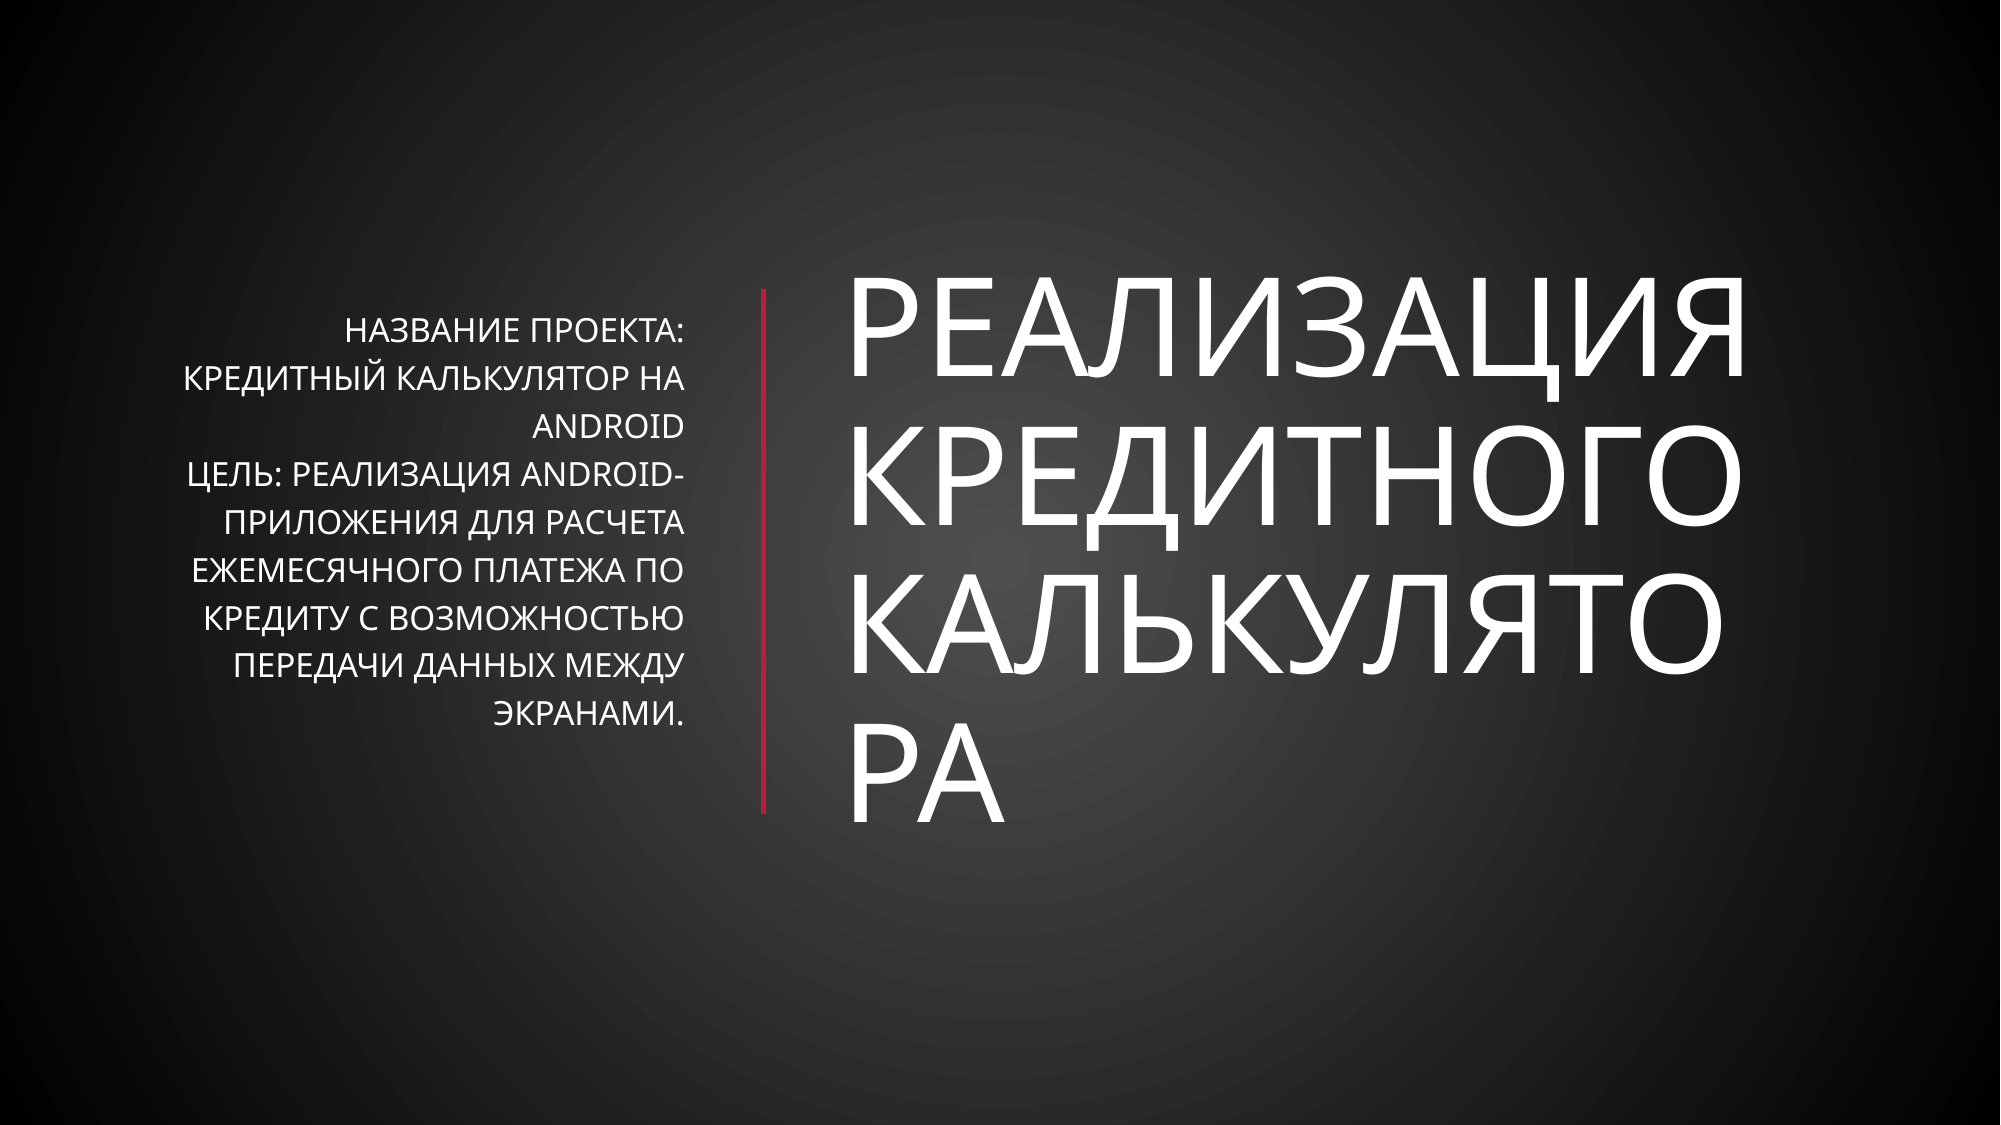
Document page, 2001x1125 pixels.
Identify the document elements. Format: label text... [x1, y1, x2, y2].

title Реализация кредитного калькулятора [826, 131, 1814, 971]
subtitle Название проекта: Кредитный калькулятор на Android Цель: Реализация Android-приложения для расчета ежемесячного платежа по кредиту с возможностью передачи данных между экранами. [142, 131, 701, 971]
text_box [0, 0, 2000, 1125]
